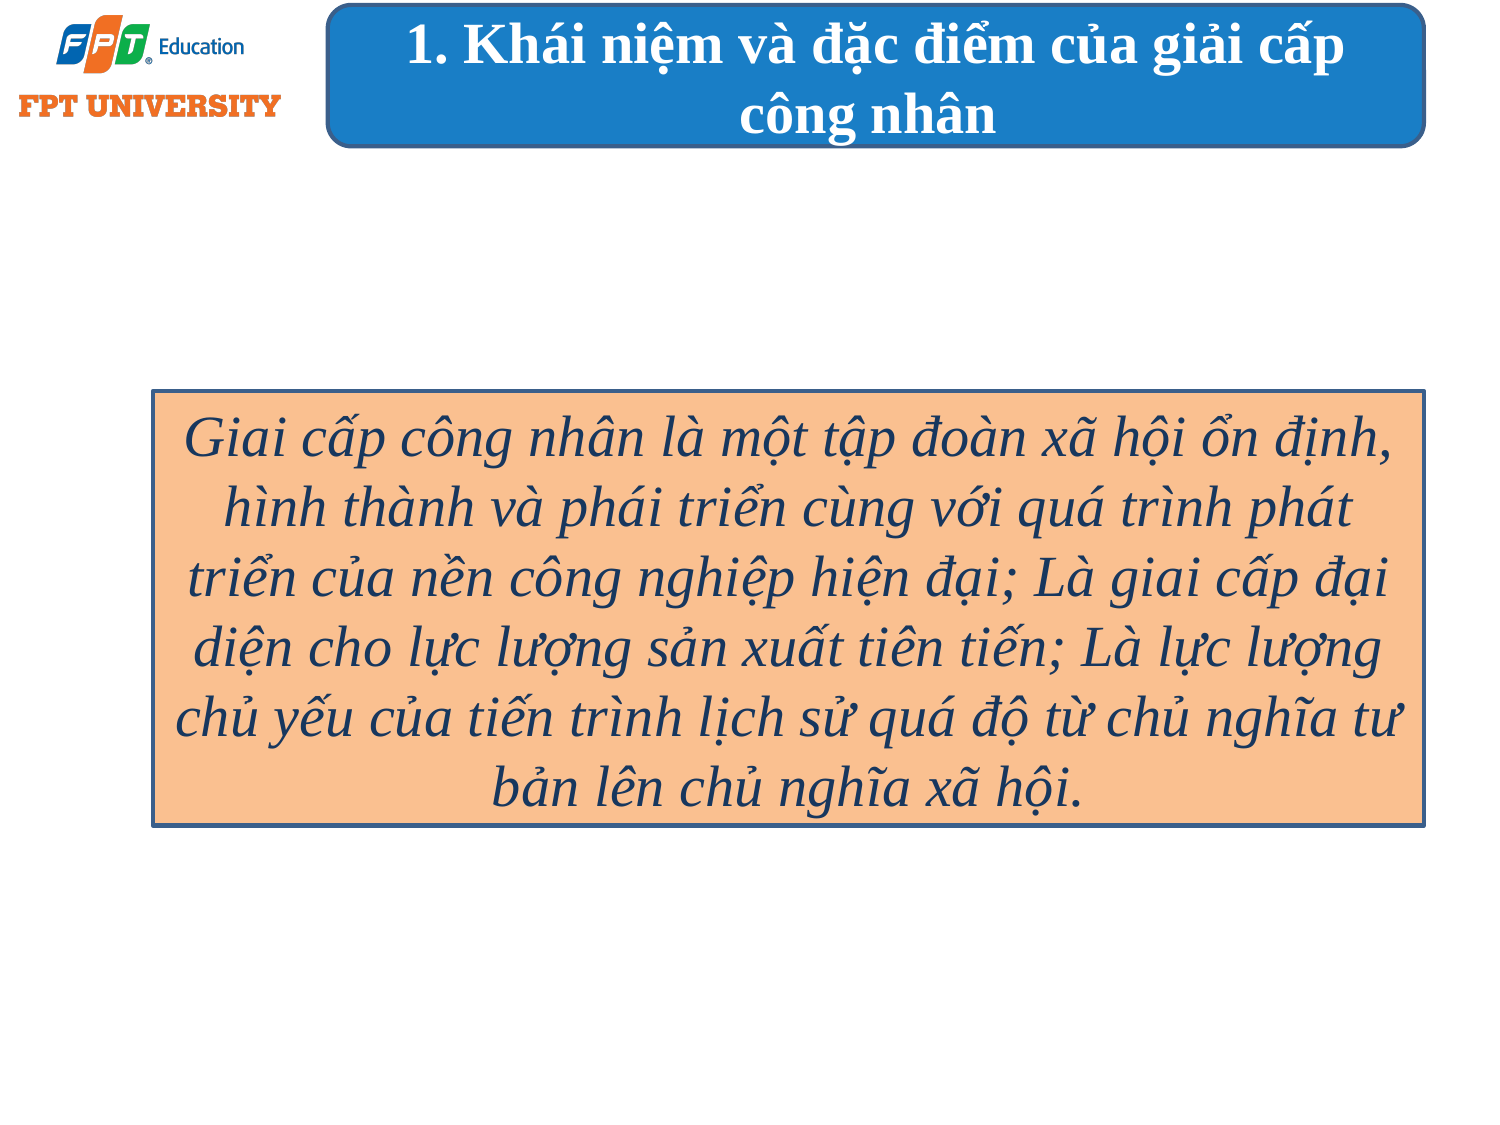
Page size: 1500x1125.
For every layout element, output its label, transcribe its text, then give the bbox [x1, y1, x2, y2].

text_box Giai cấp công nhân là một tập đoàn xã hội ổn định, hình thành và phái triển cùng với quá trình phát triển của nền công nghiệp hiện đại; Là giai cấp đại diện cho lực lượng sản xuất tiên tiến; Là lực lượng chủ yếu của tiến trình lịch sử quá độ từ chủ nghĩa tư bản lên chủ nghĩa xã hội. [152, 390, 1424, 826]
picture [19, 15, 281, 117]
text_box 1. Khái niệm và đặc điểm của giải cấp công nhân [325, 2, 1427, 149]
